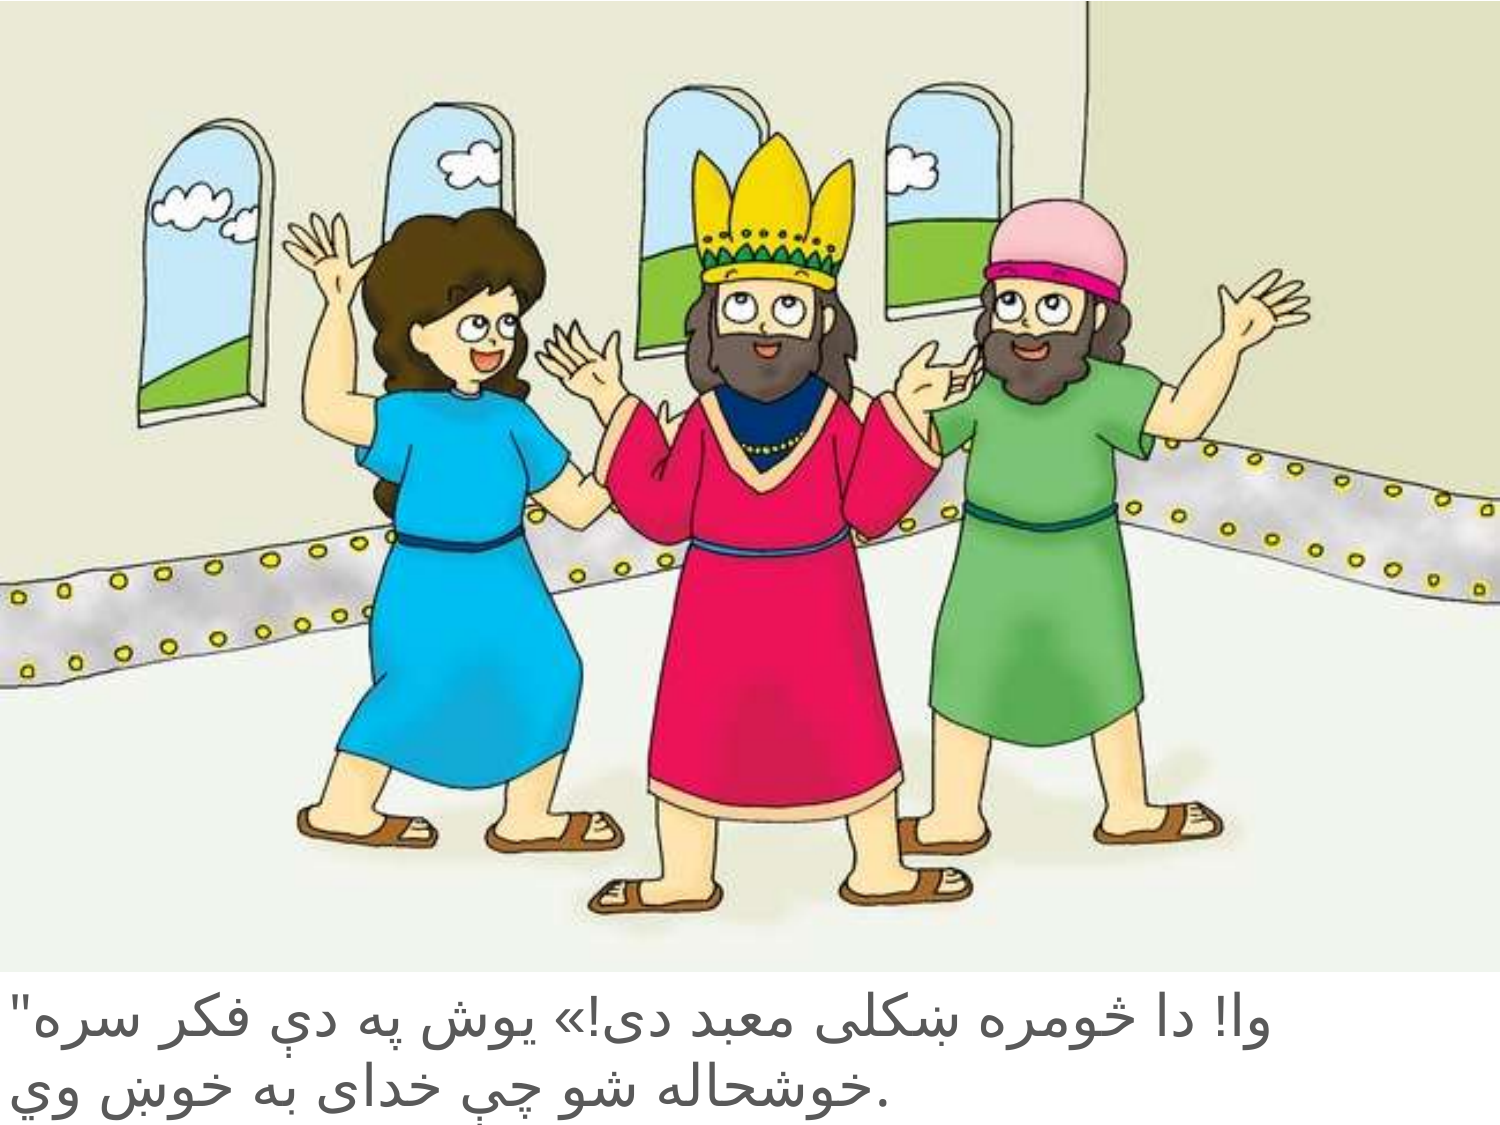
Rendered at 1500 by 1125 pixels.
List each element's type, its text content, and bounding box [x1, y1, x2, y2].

text_box "وا! دا څومره ښکلی معبد دی!» یوش په دې فکر سره خوشحاله شو چې خدای به خوښ وي. [0, 979, 1500, 1125]
picture [0, 0, 1500, 972]
